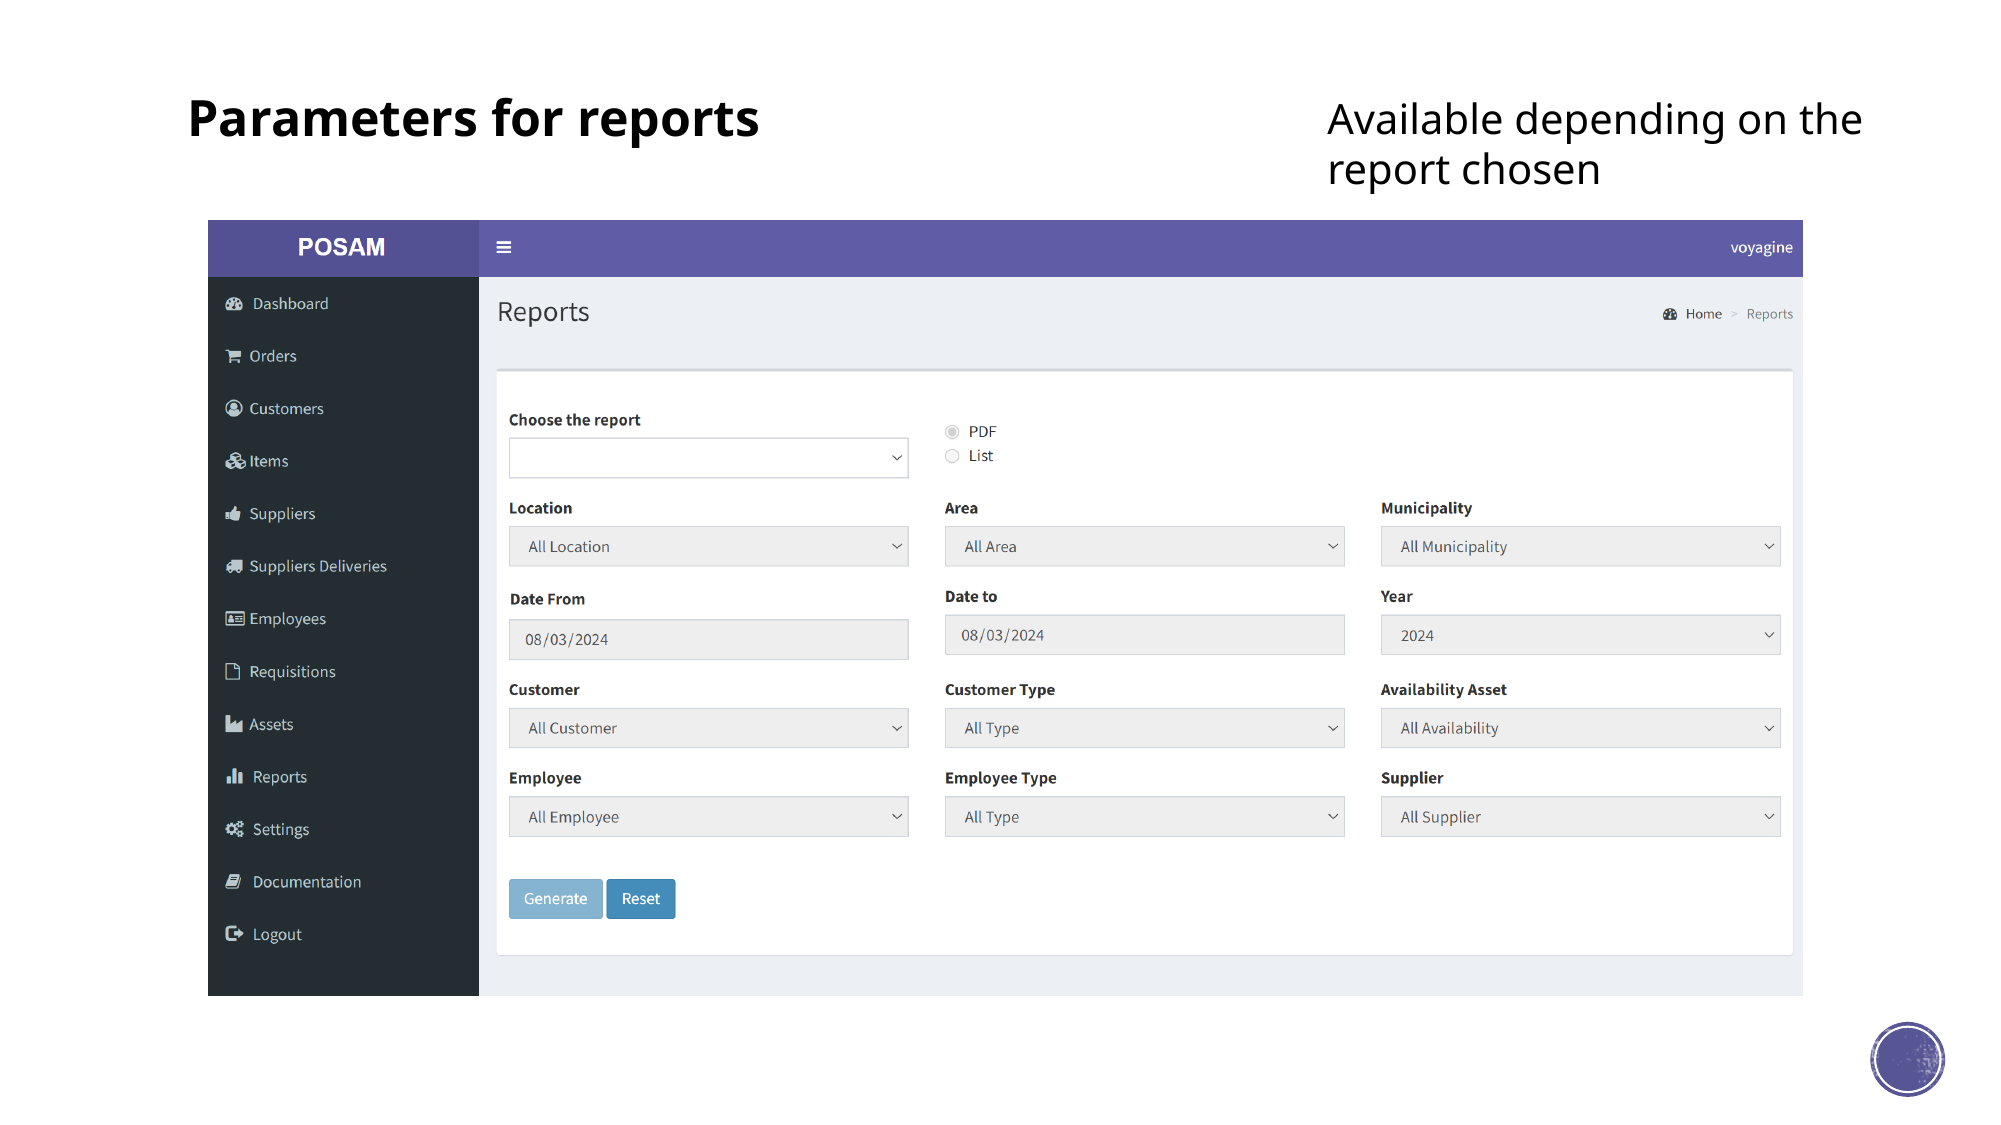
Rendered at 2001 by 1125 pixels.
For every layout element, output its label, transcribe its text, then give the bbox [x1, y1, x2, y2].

picture [208, 222, 1802, 994]
text_box Available depending on the report chosen [1312, 85, 1910, 200]
title Parameters for reports [172, 85, 1217, 155]
